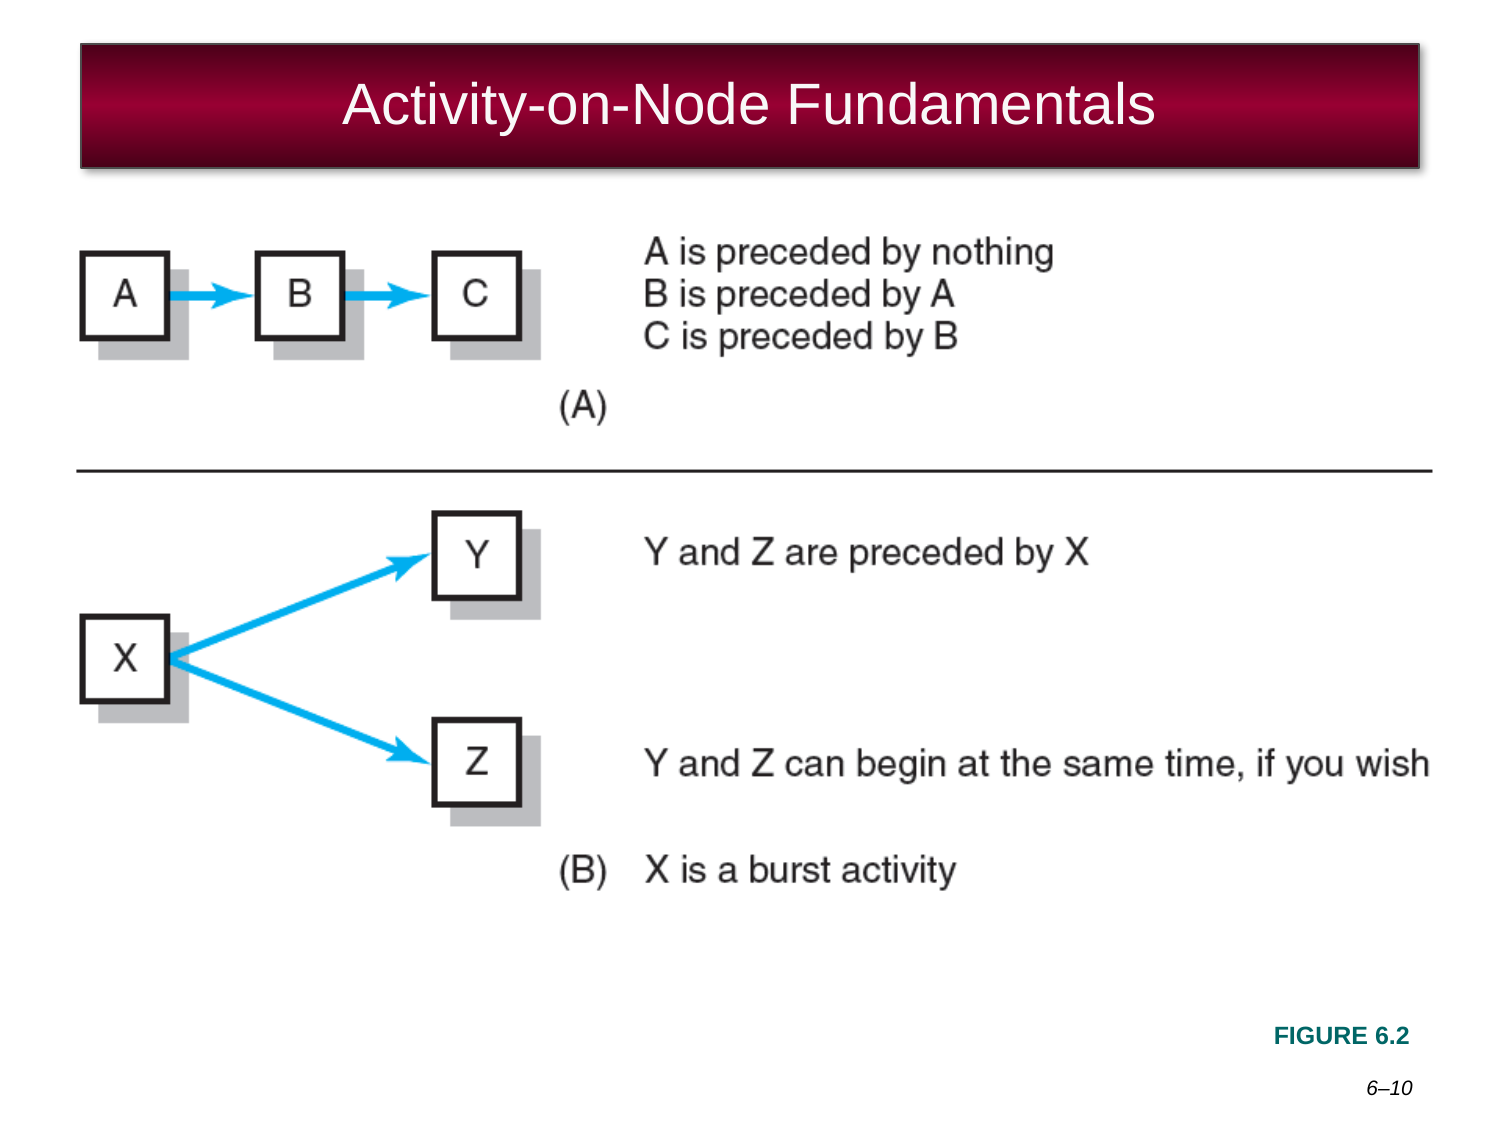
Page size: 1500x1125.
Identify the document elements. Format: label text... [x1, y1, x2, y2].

text_box FIGURE 6.2 [1215, 1012, 1425, 1058]
picture [61, 232, 1439, 894]
slide_number 6–10 [1065, 1074, 1413, 1100]
title Activity-on-Node Fundamentals [80, 43, 1420, 169]
